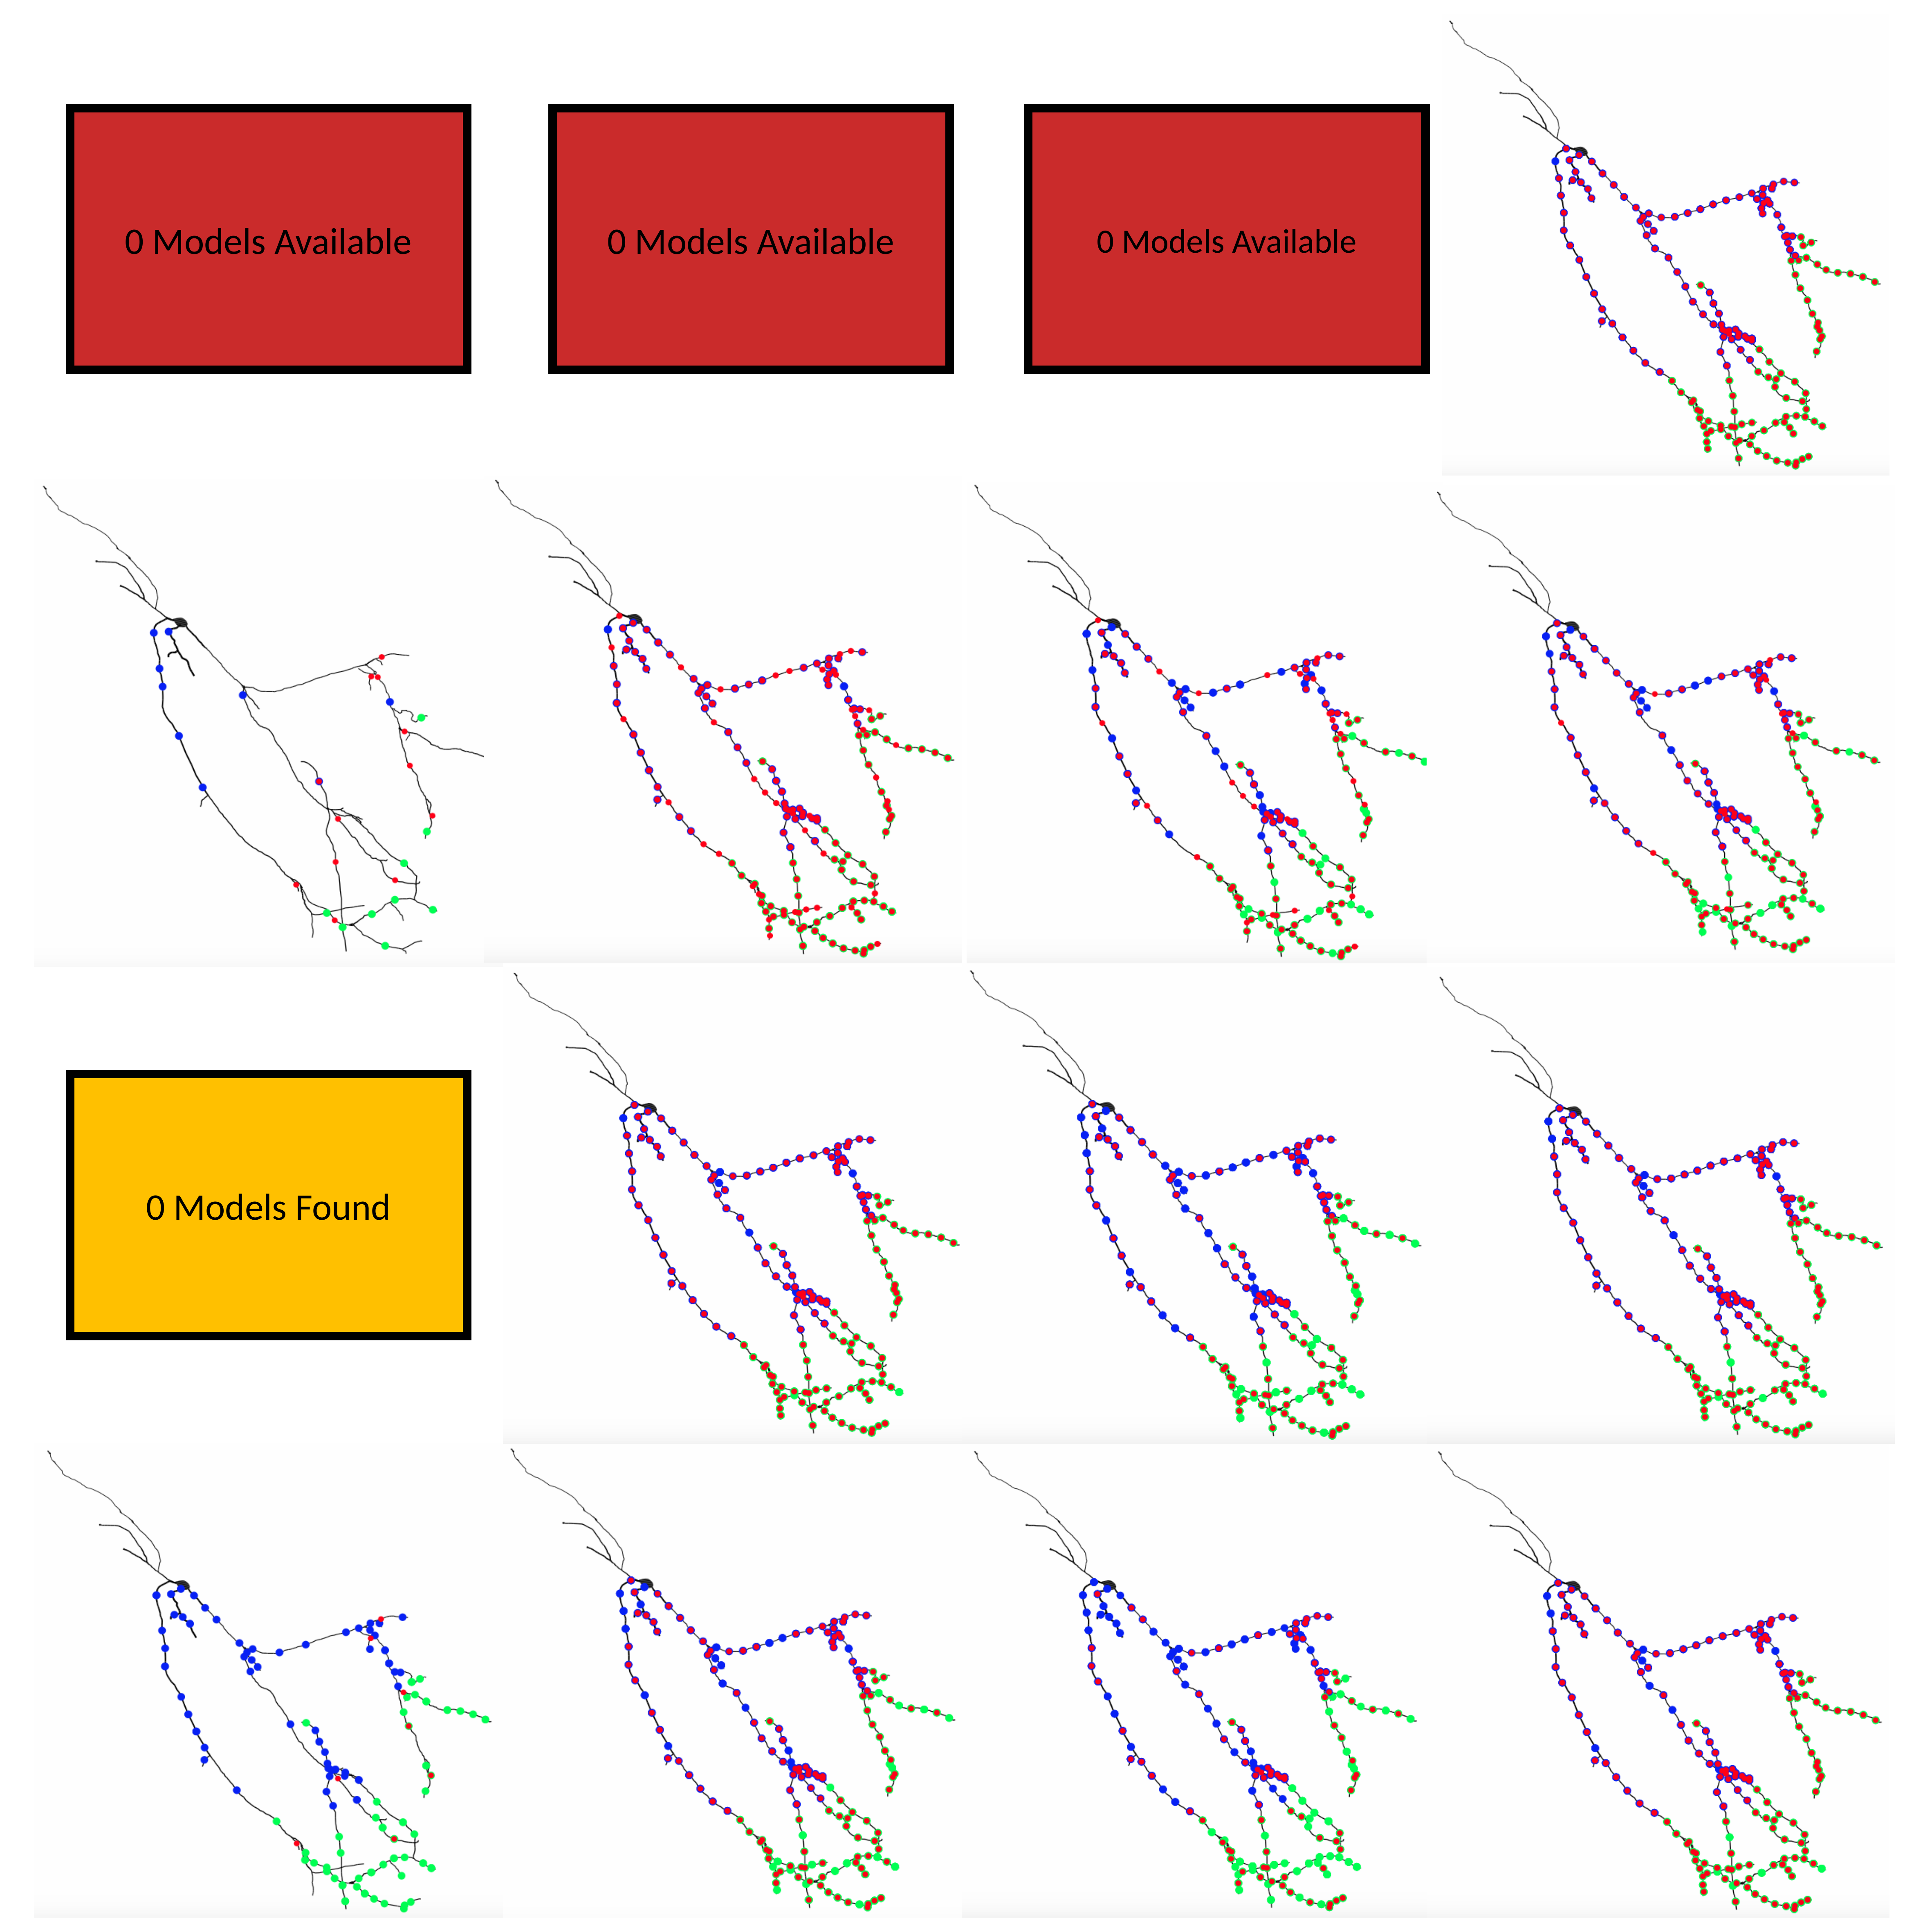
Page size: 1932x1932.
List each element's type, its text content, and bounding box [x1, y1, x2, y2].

picture [34, 476, 1895, 1918]
picture [1442, 14, 1889, 476]
text_box 0 Models Found [70, 1074, 468, 1337]
text_box 0 Models Available [70, 108, 468, 370]
text_box 0 Models Available [552, 108, 950, 370]
text_box 0 Models Available [1028, 108, 1426, 370]
